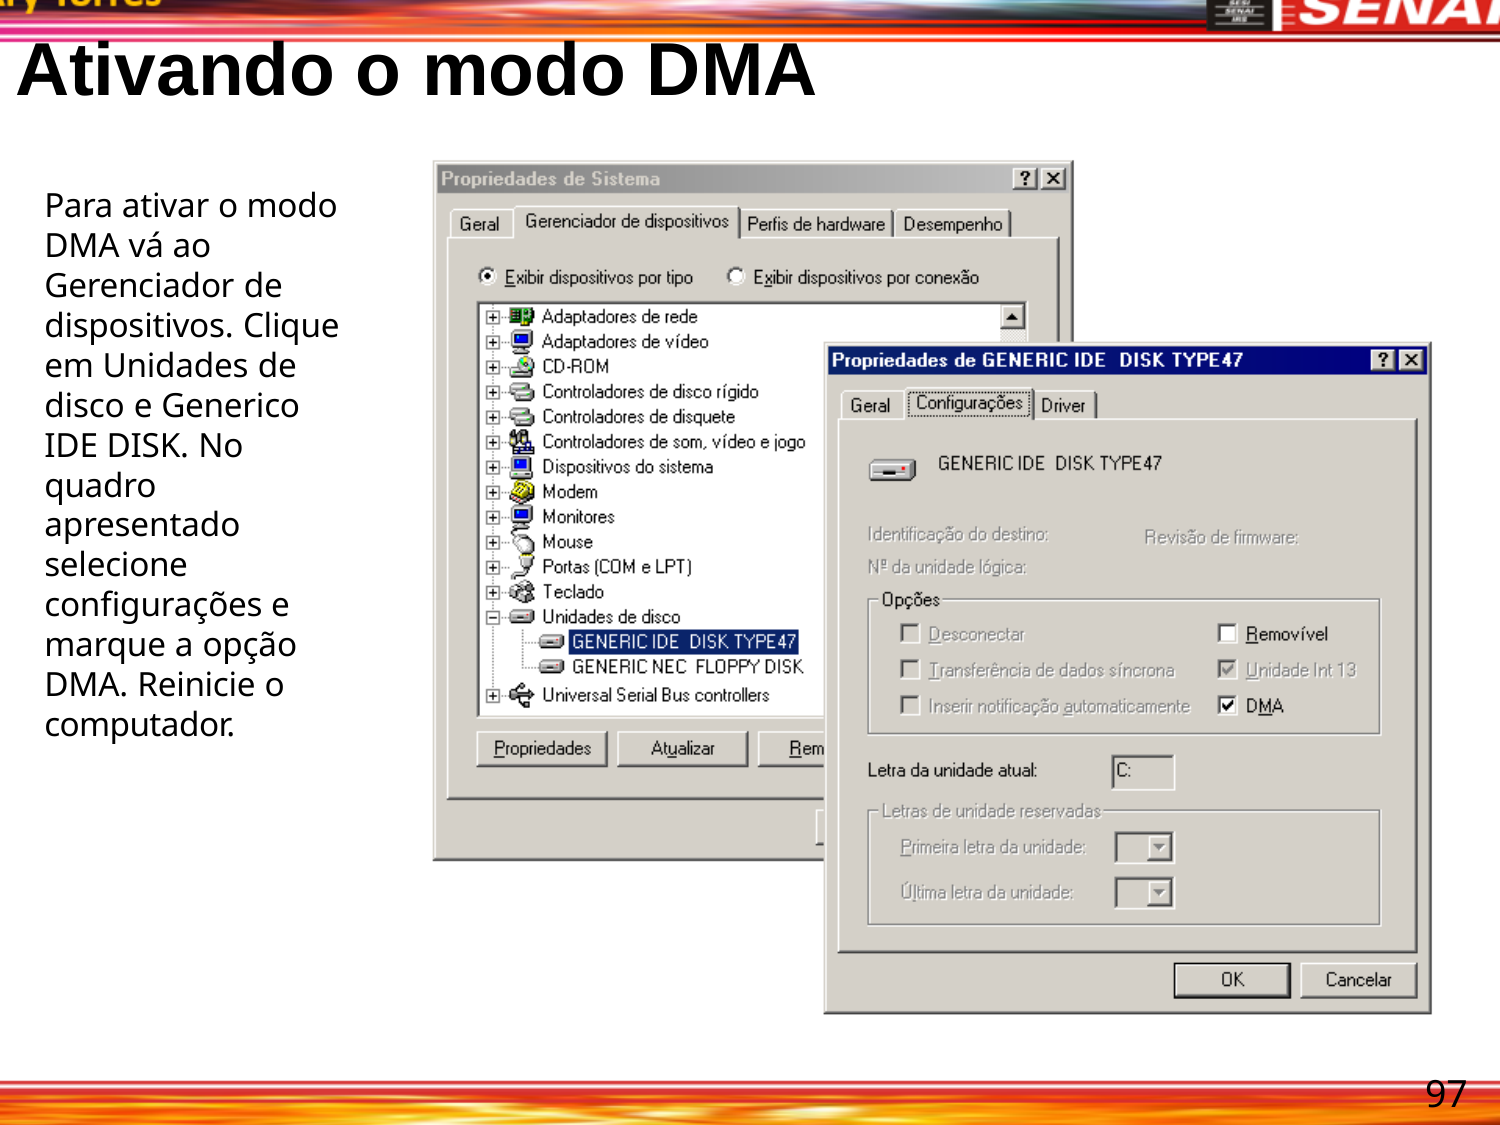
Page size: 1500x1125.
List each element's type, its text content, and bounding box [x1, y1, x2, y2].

text_box Para ativar o modo DMA vá ao Gerenciador de dispositivos. Clique em Unidades de disco e Generico IDE DISK. No quadro apresentado selecione configurações e marque a opção DMA. Reinicie o computador. [42, 182, 368, 744]
slide_number 97 [1395, 1067, 1479, 1125]
picture [0, 0, 1500, 1125]
title Ativando o modo DMA [12, 17, 821, 208]
